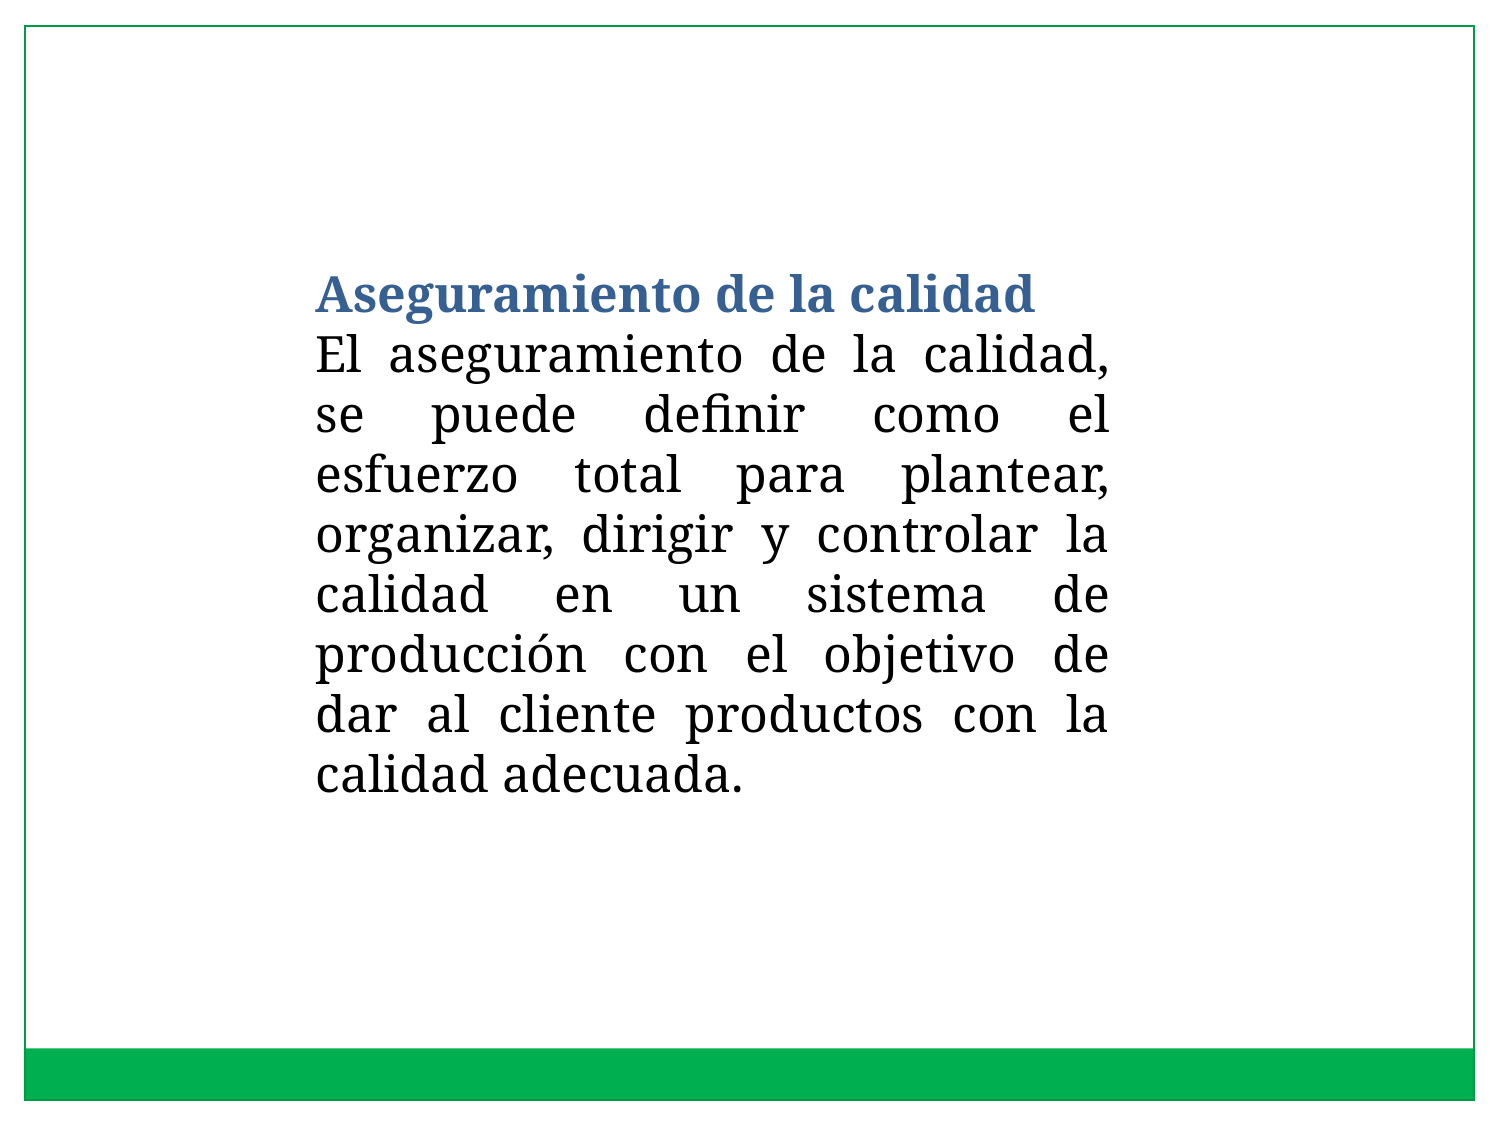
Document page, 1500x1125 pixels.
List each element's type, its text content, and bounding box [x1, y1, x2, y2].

text_box Aseguramiento de la calidad El aseguramiento de la calidad, se puede definir como el esfuerzo total para plantear, organizar, dirigir y controlar la calidad en un sistema de producción con el objetivo de dar al cliente productos con la calidad adecuada. [301, 255, 1125, 811]
